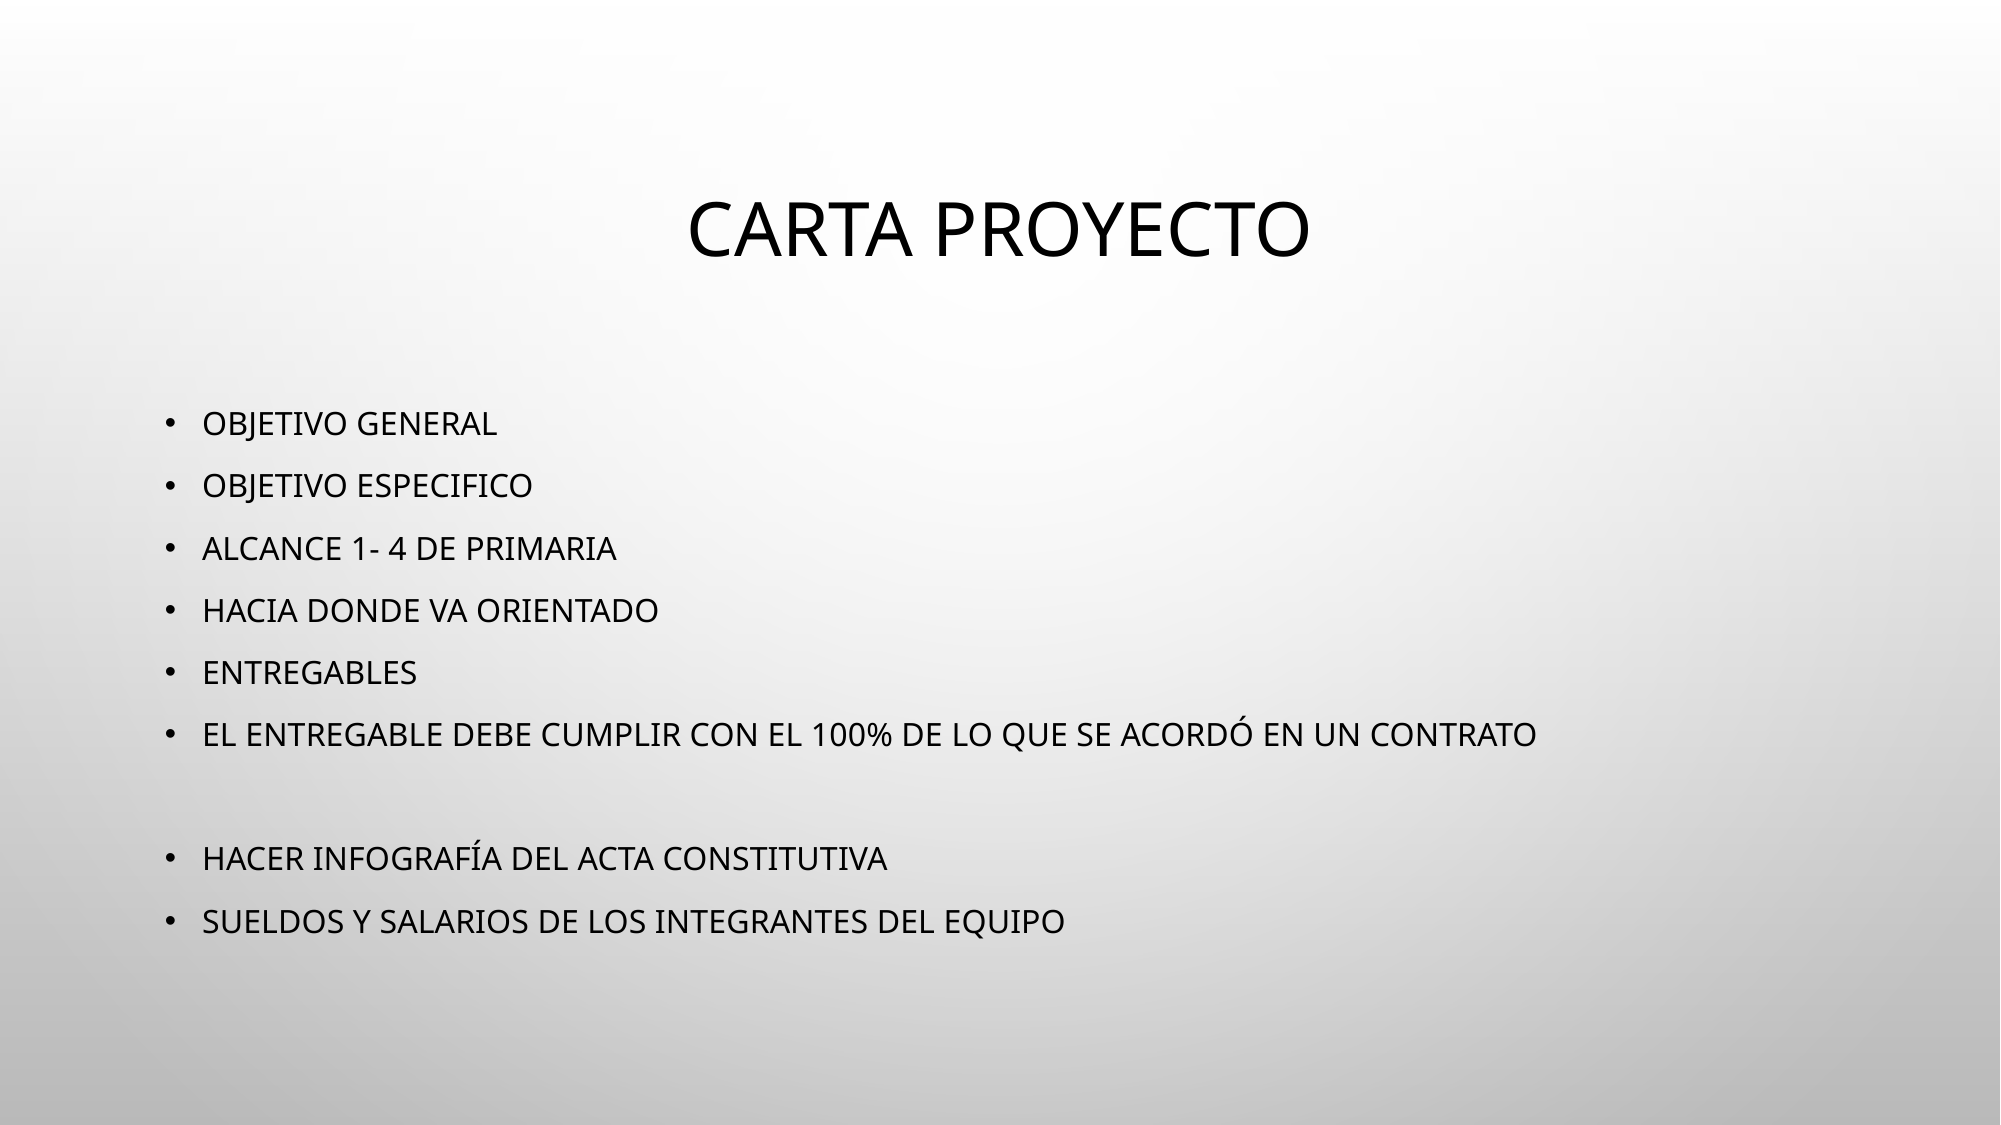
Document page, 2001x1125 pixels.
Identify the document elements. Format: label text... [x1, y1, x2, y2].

picture [0, 0, 2000, 1125]
title CARTA PROYECTO [149, 101, 1851, 364]
list Objetivo general Objetivo especifico Alcance 1- 4 de primaria Hacia donde va orientado Entregables El entregable debe cumplir con el 100% de lo que se acordó en un contrato Hacer infografía del acta constitutiva Sueldos y salarios de los integrantes del equipo [149, 388, 1851, 950]
